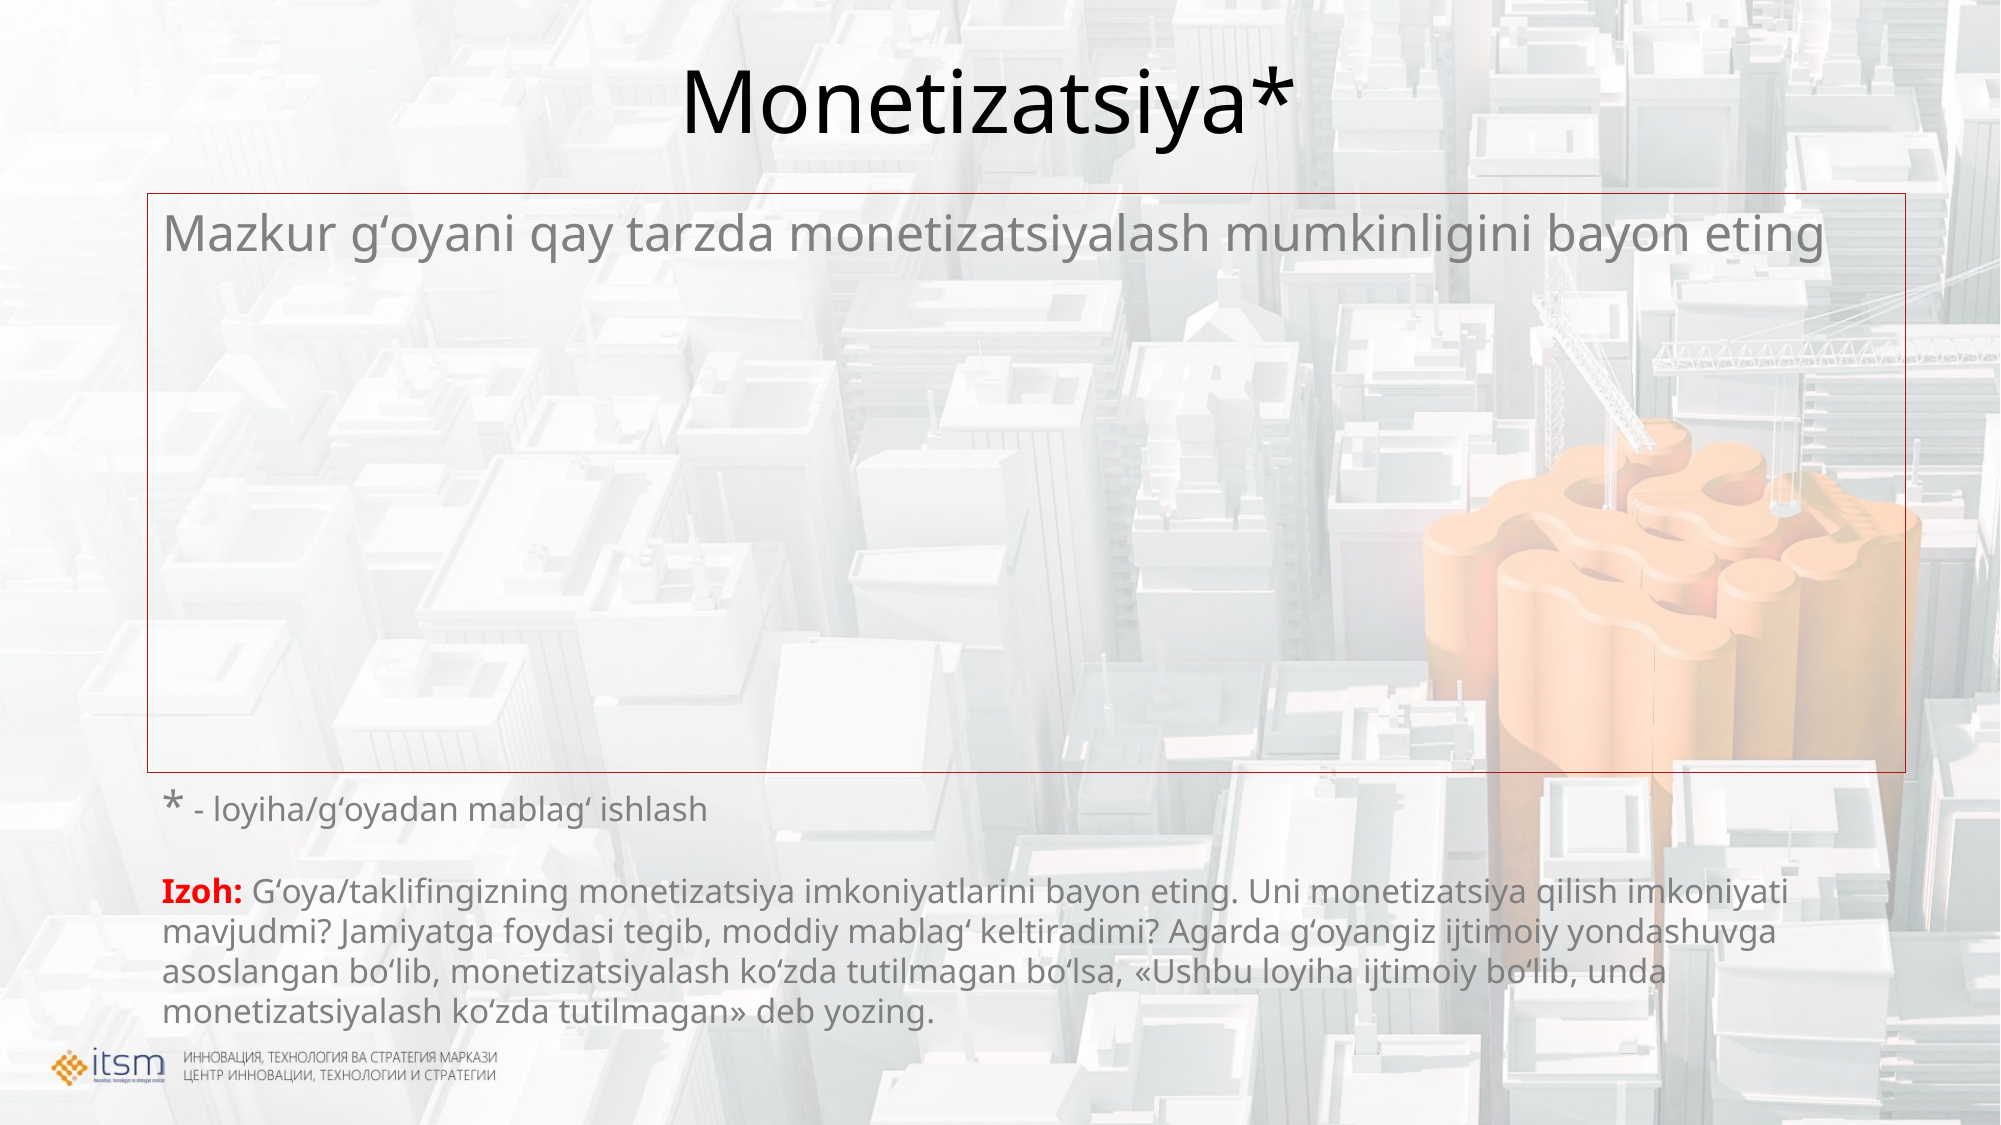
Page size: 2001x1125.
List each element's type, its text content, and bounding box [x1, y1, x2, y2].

list Mazkur gʻoyani qay tarzda monetizatsiyalash mumkinligini bayon eting [147, 193, 1906, 772]
text_box * - loyiha/gʻoyadan mablagʻ ishlash Izoh: Gʻoya/taklifingizning monetizatsiya imkoniyatlarini bayon eting. Uni monetizatsiya qilish imkoniyati mavjudmi? Jamiyatga foydasi tegib, moddiy mablagʻ keltiradimi? Agarda gʻoyangiz ijtimoiy yondashuvga asoslangan boʻlib, monetizatsiyalash koʻzda tutilmagan boʻlsa, «Ushbu loyiha ijtimoiy boʻlib, unda monetizatsiyalash koʻzda tutilmagan» deb yozing. [147, 772, 1949, 1038]
picture [0, 0, 2001, 1125]
title Monetizatsiya* [228, 38, 1772, 162]
